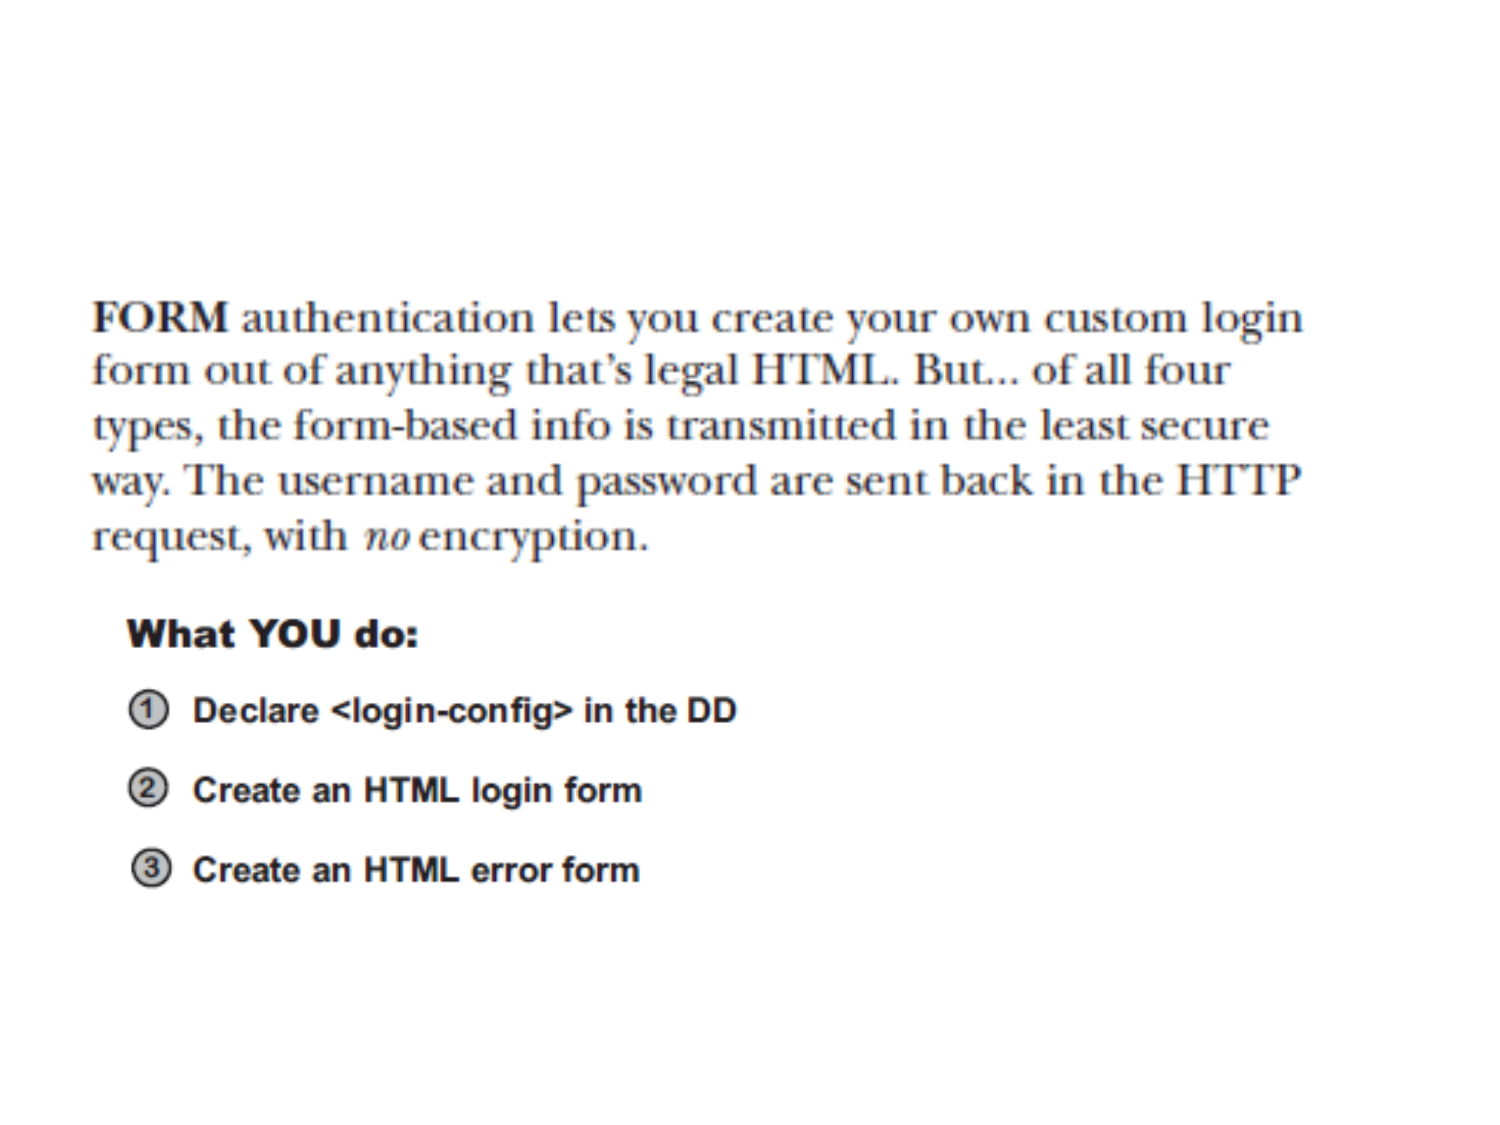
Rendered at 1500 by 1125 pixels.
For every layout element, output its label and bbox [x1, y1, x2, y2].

picture [62, 287, 1392, 920]
